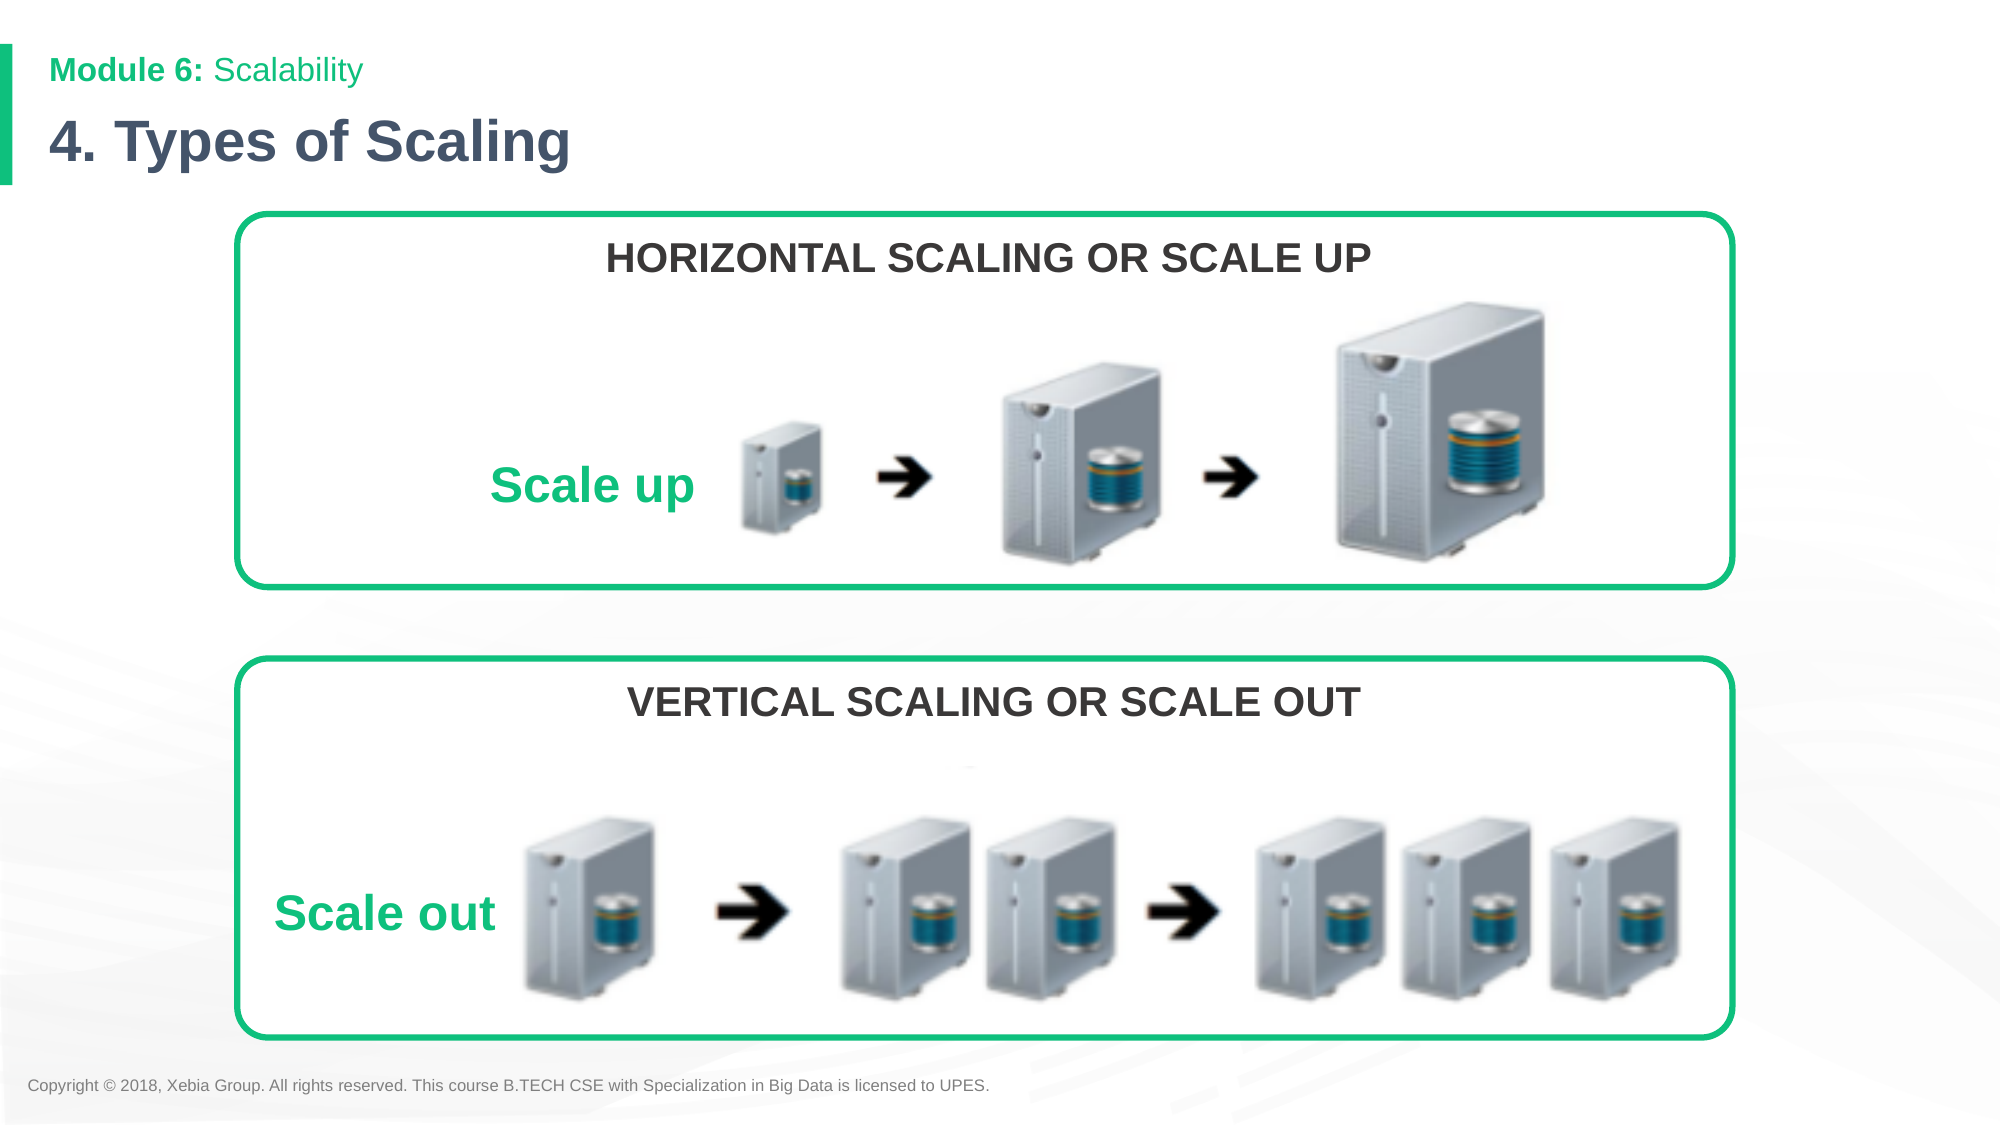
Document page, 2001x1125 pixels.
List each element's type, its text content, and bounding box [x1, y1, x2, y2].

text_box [237, 213, 1733, 588]
list [84, 214, 1770, 1009]
title 4. Types of Scaling [34, 103, 1760, 185]
picture [0, 0, 2000, 1125]
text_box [237, 658, 1733, 1038]
list Module 6: Scalability [34, 44, 1760, 94]
